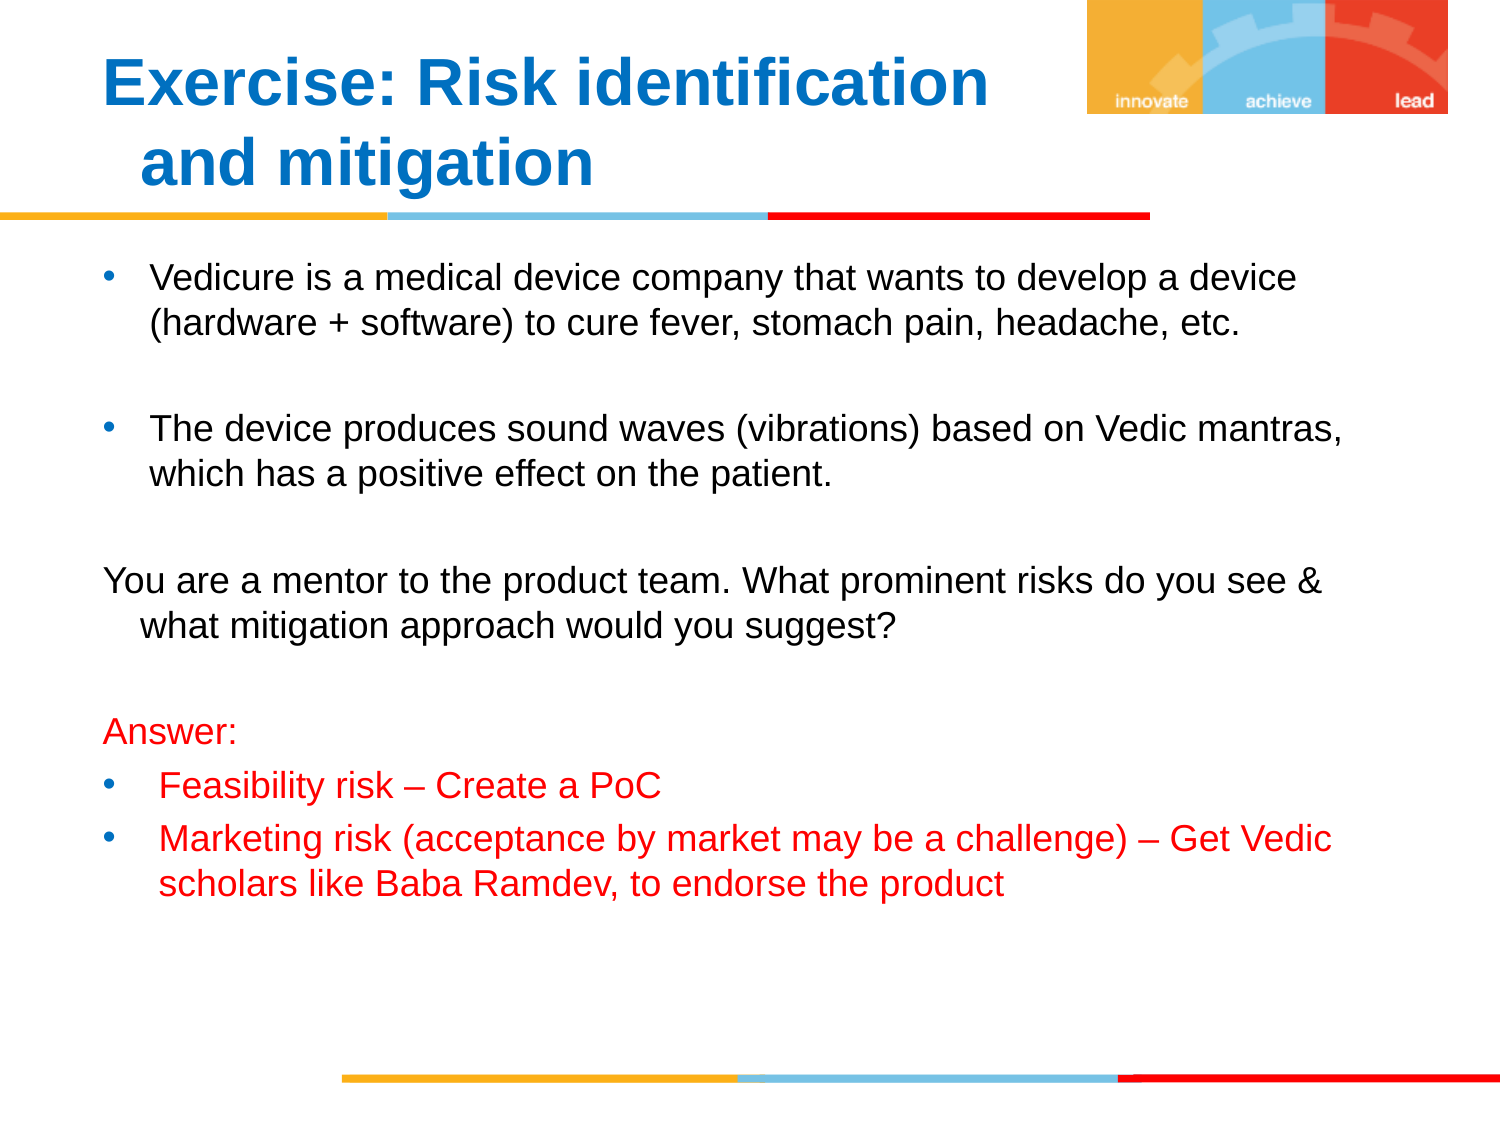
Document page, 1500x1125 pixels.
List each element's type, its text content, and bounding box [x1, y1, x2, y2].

list Vedicure is a medical device company that wants to develop a device (hardware + software) to cure fever, stomach pain, headache, etc. The device produces sound waves (vibrations) based on Vedic mantras, which has a positive effect on the patient. You are a mentor to the product team. What prominent risks do you see & what mitigation approach would you suggest? Answer: Feasibility risk – Create a PoC Marketing risk (acceptance by market may be a challenge) – Get Vedic scholars like Baba Ramdev, to endorse the product [50, 245, 1400, 988]
list Exercise: Risk identification and mitigation [50, 24, 1088, 213]
picture [1087, 0, 1448, 114]
